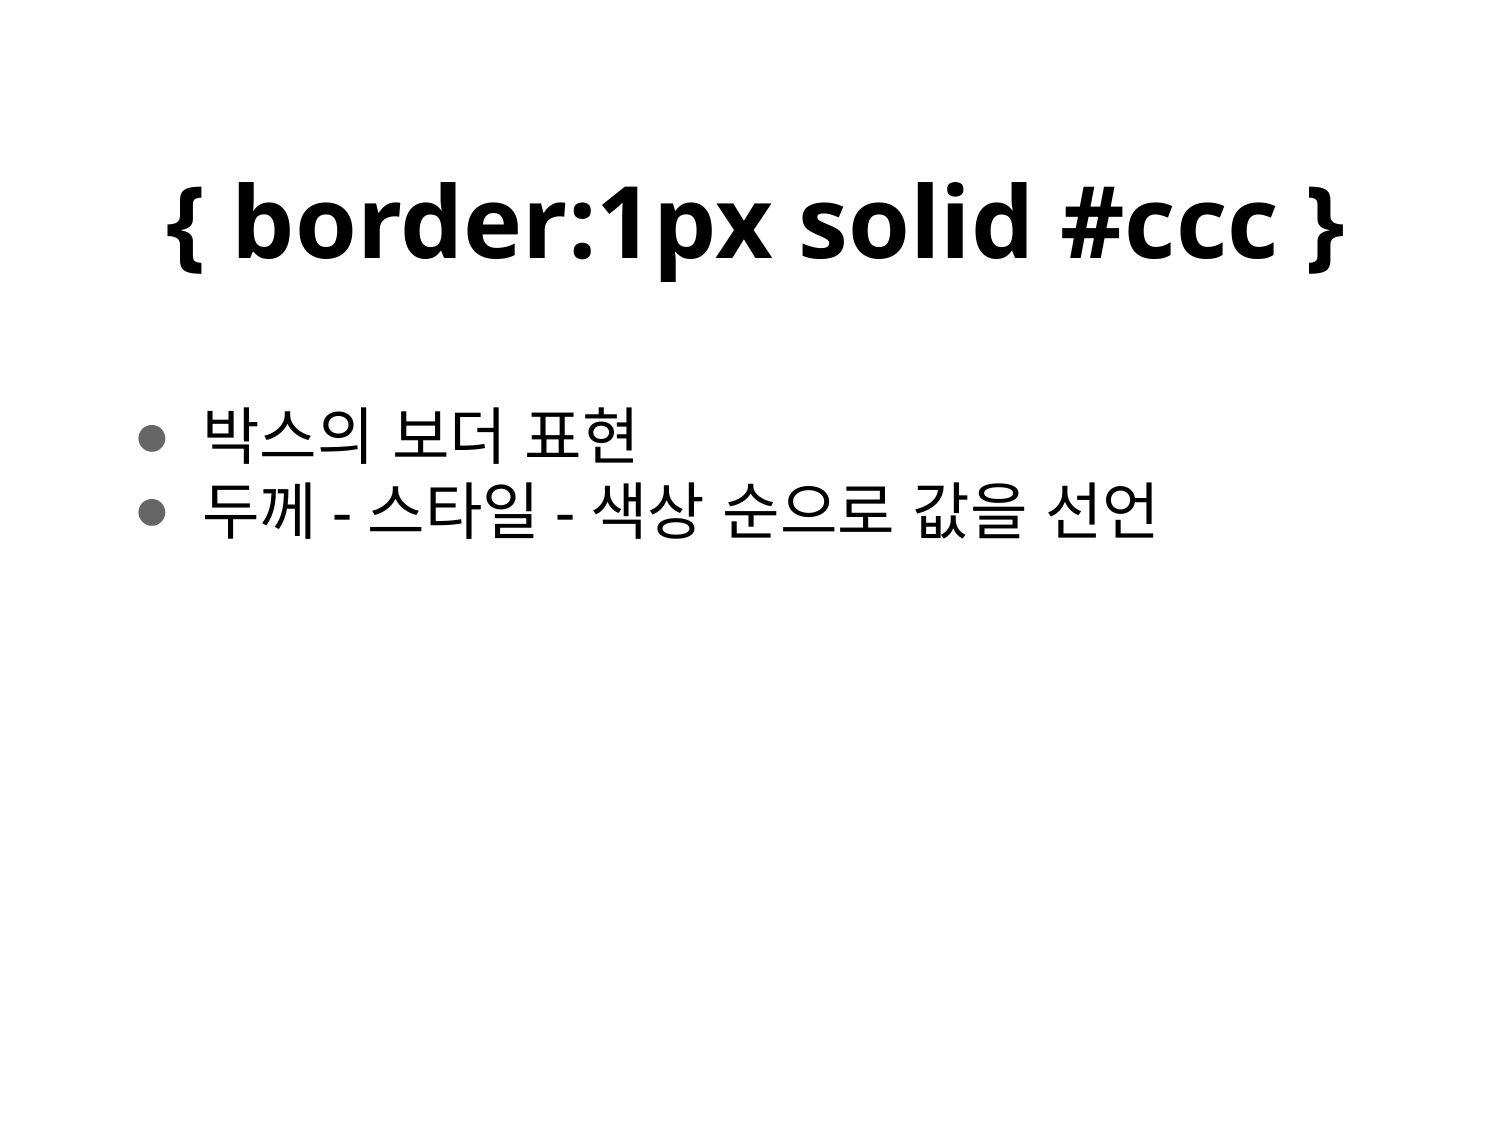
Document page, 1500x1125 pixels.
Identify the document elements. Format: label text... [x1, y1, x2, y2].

title { border:1px solid #ccc } [19, 91, 1494, 346]
subtitle 박스의 보더 표현 두께-스타일-색상 순으로 값을 선언 [112, 381, 1498, 1124]
